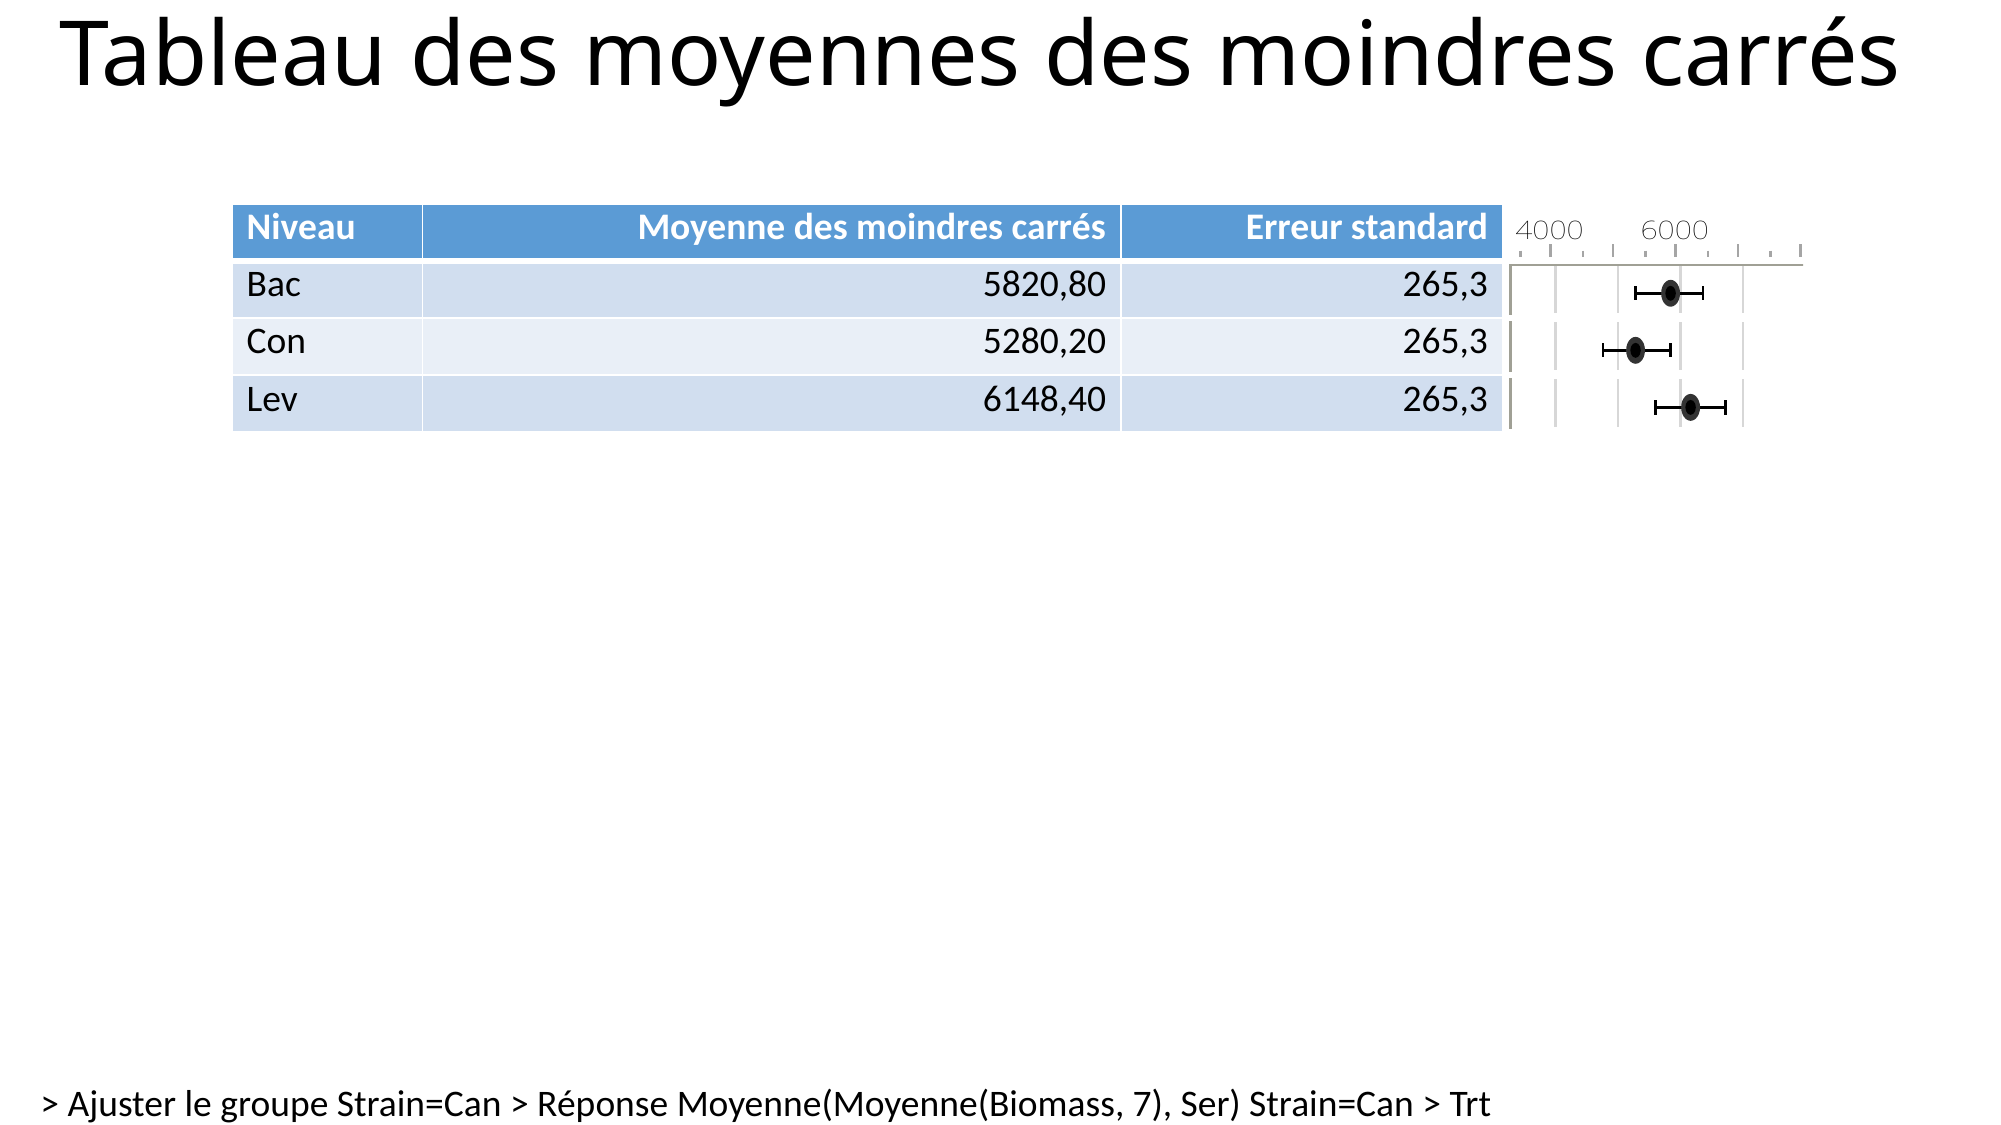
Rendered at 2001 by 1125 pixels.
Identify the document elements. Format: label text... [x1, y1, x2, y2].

table_cell 5820,80 [423, 264, 1120, 317]
table_cell Lev [233, 376, 422, 431]
table_cell Bac [233, 264, 422, 317]
table_header Niveau [233, 205, 422, 258]
table_cell Con [233, 319, 422, 374]
text_box > Ajuster le groupe Strain=Can > Réponse Moyenne(Moyenne(Biomass, 7), Ser) Strain=Can > Trt [40, 1079, 1494, 1125]
title Tableau des moyennes des moindres carrés [0, 0, 1963, 113]
table_cell 265,3 [1122, 376, 1502, 431]
table_cell [1504, 264, 1805, 317]
table_cell 6148,40 [423, 376, 1120, 431]
table_cell 5280,20 [423, 319, 1120, 374]
table_header Erreur standard [1122, 205, 1502, 258]
table_cell 265,3 [1122, 319, 1502, 374]
table_header [1504, 205, 1805, 258]
table_cell 265,3 [1122, 264, 1502, 317]
table_cell [1504, 319, 1805, 374]
table_cell [1504, 376, 1805, 431]
table_header Moyenne des moindres carrés [423, 205, 1120, 258]
